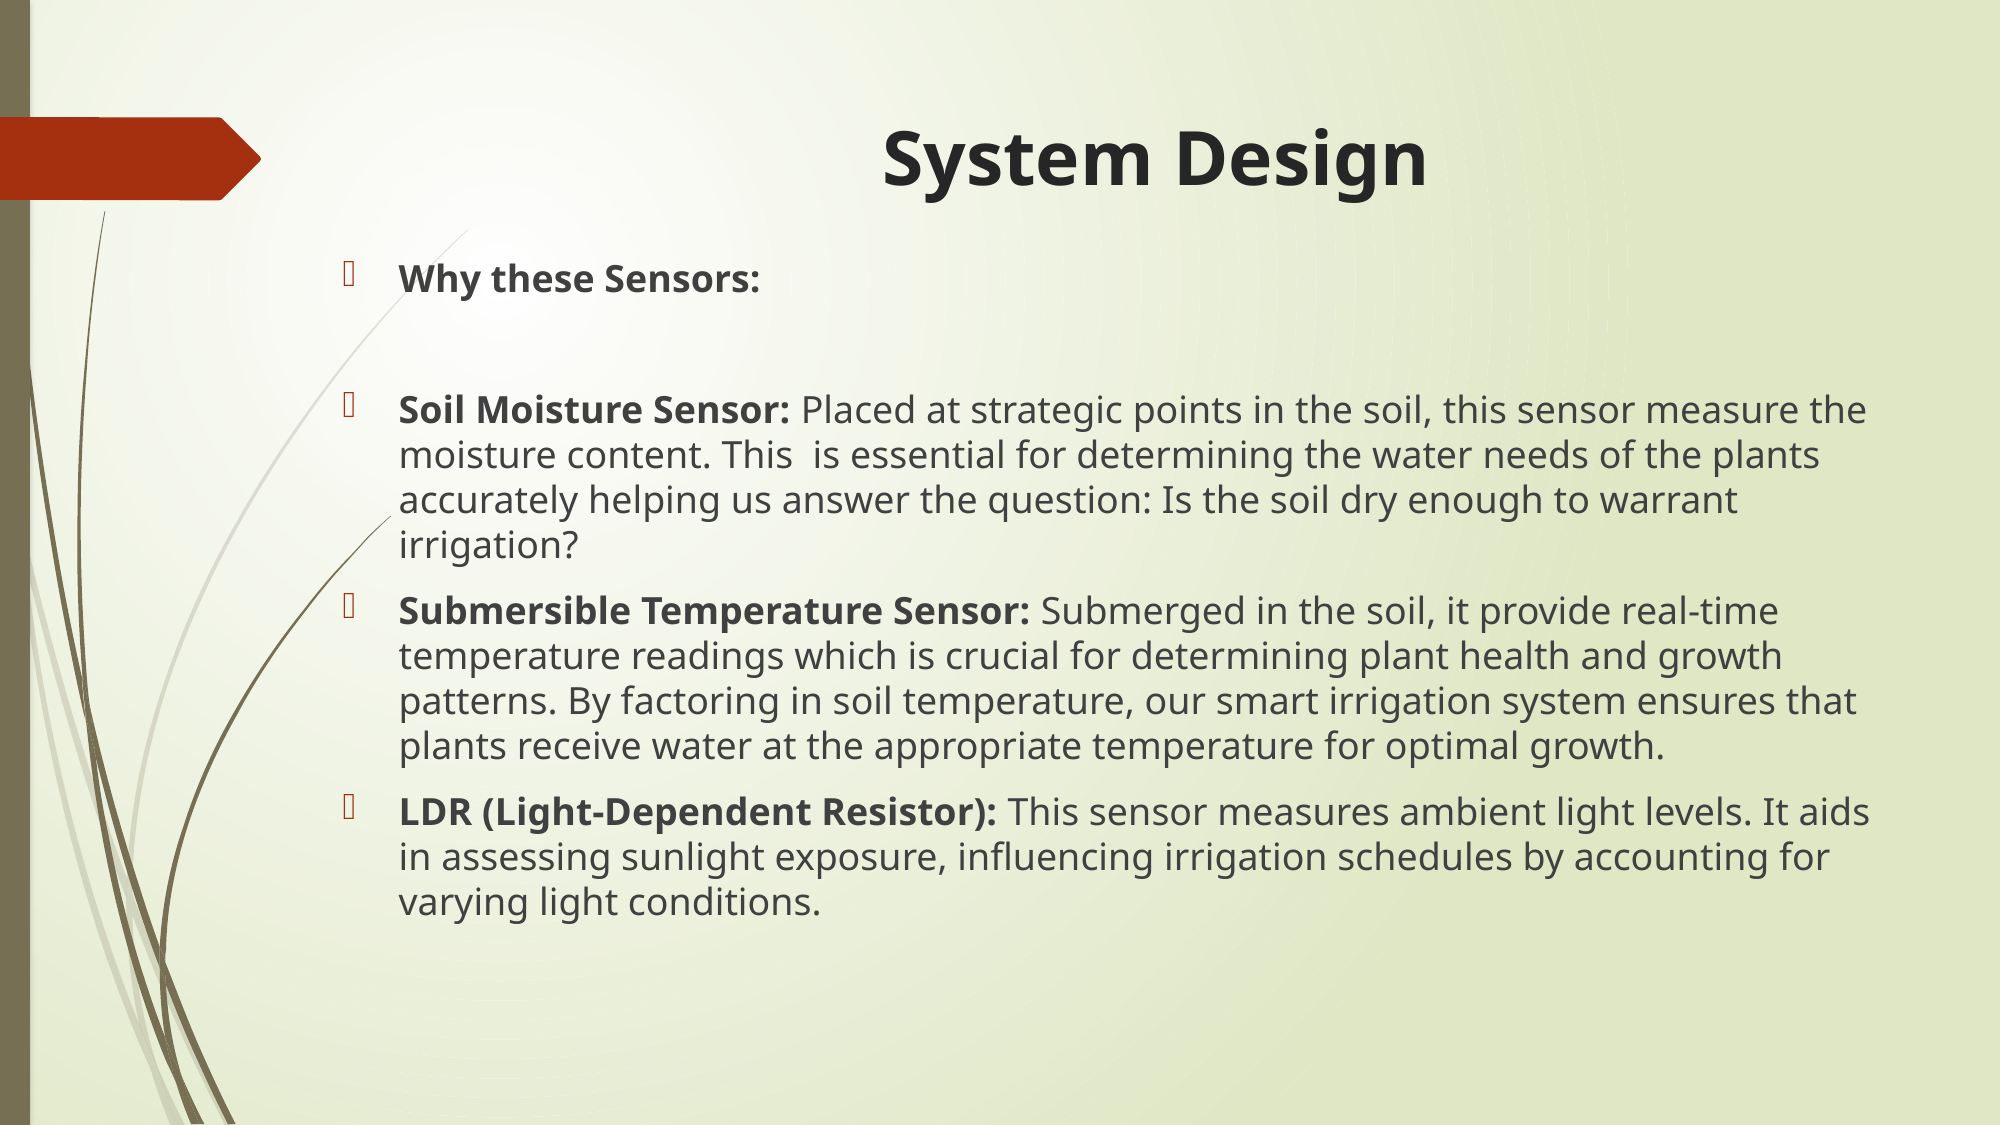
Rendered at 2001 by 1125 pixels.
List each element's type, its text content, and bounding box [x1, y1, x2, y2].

list Why these Sensors: Soil Moisture Sensor: Placed at strategic points in the soil, this sensor measure the moisture content. This is essential for determining the water needs of the plants accurately helping us answer the question: Is the soil dry enough to warrant irrigation? Submersible Temperature Sensor: Submerged in the soil, it provide real-time temperature readings which is crucial for determining plant health and growth patterns. By factoring in soil temperature, our smart irrigation system ensures that plants receive water at the appropriate temperature for optimal growth. LDR (Light-Dependent Resistor): This sensor measures ambient light levels. It aids in assessing sunlight exposure, influencing irrigation schedules by accounting for varying light conditions. [327, 247, 1888, 1046]
title System Design [425, 102, 1888, 247]
